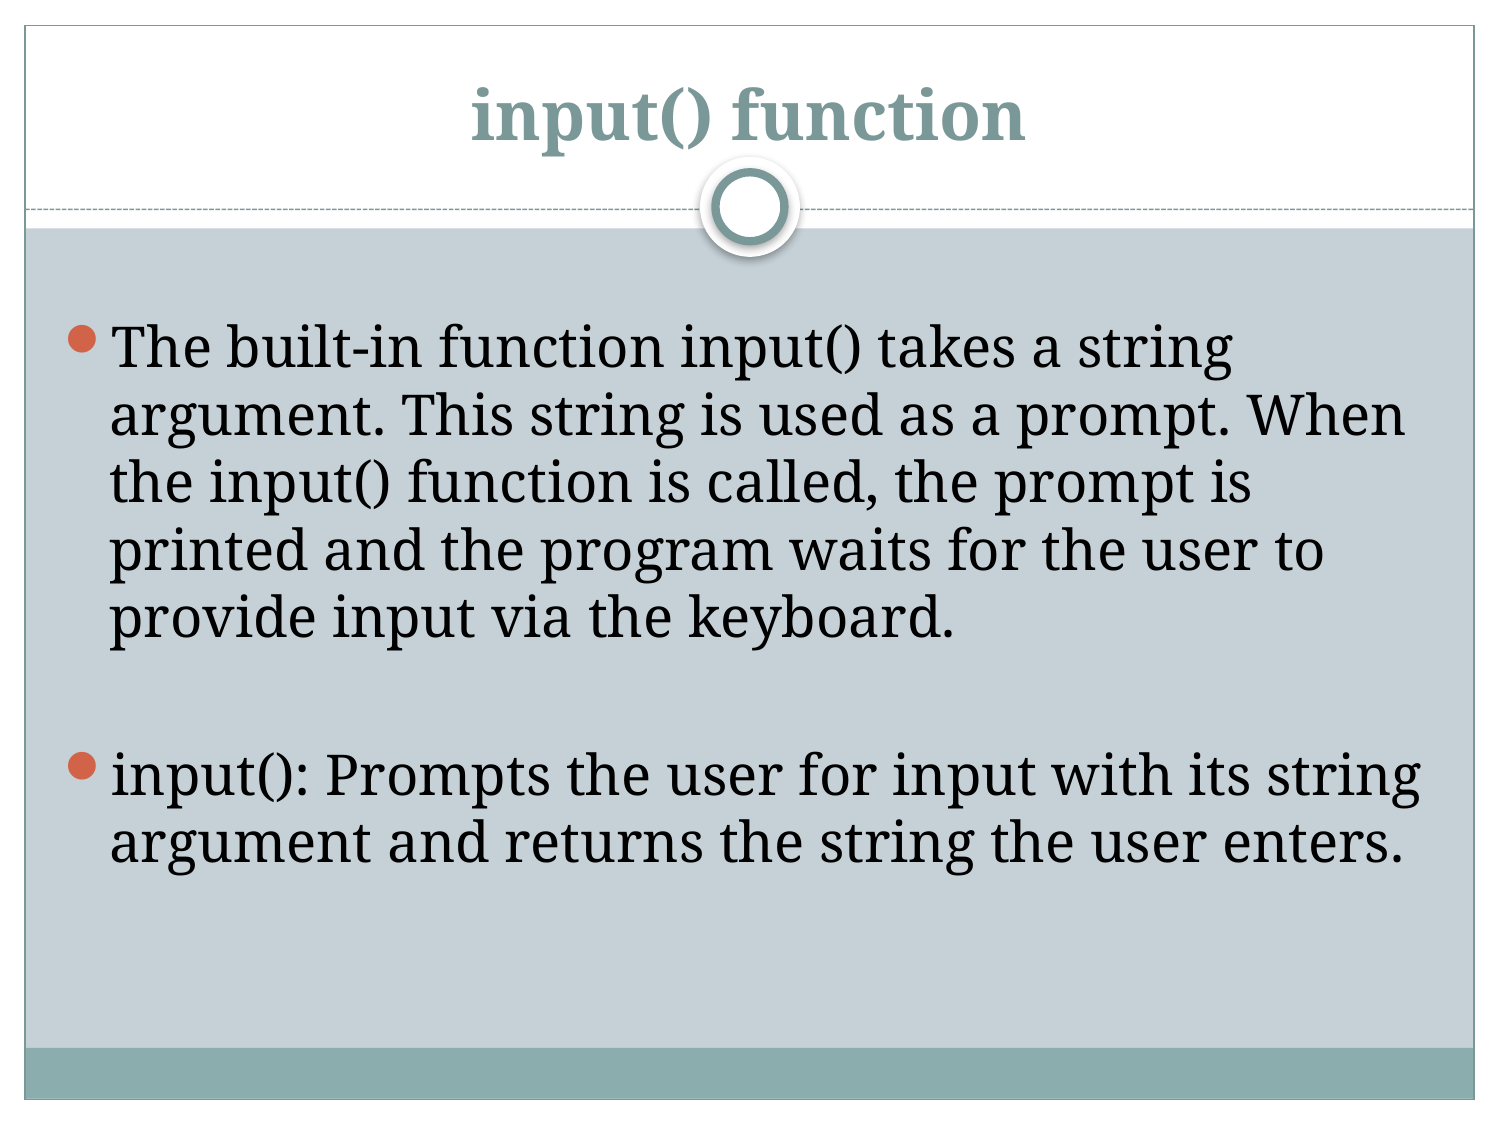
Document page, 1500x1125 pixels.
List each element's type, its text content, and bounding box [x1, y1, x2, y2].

title input() function [49, 37, 1450, 162]
list The built-in function input() takes a string argument. This string is used as a prompt. When the input() function is called, the prompt is printed and the program waits for the user to provide input via the keyboard. input(): Prompts the user for input with its string argument and returns the string the user enters. [49, 224, 1445, 1001]
